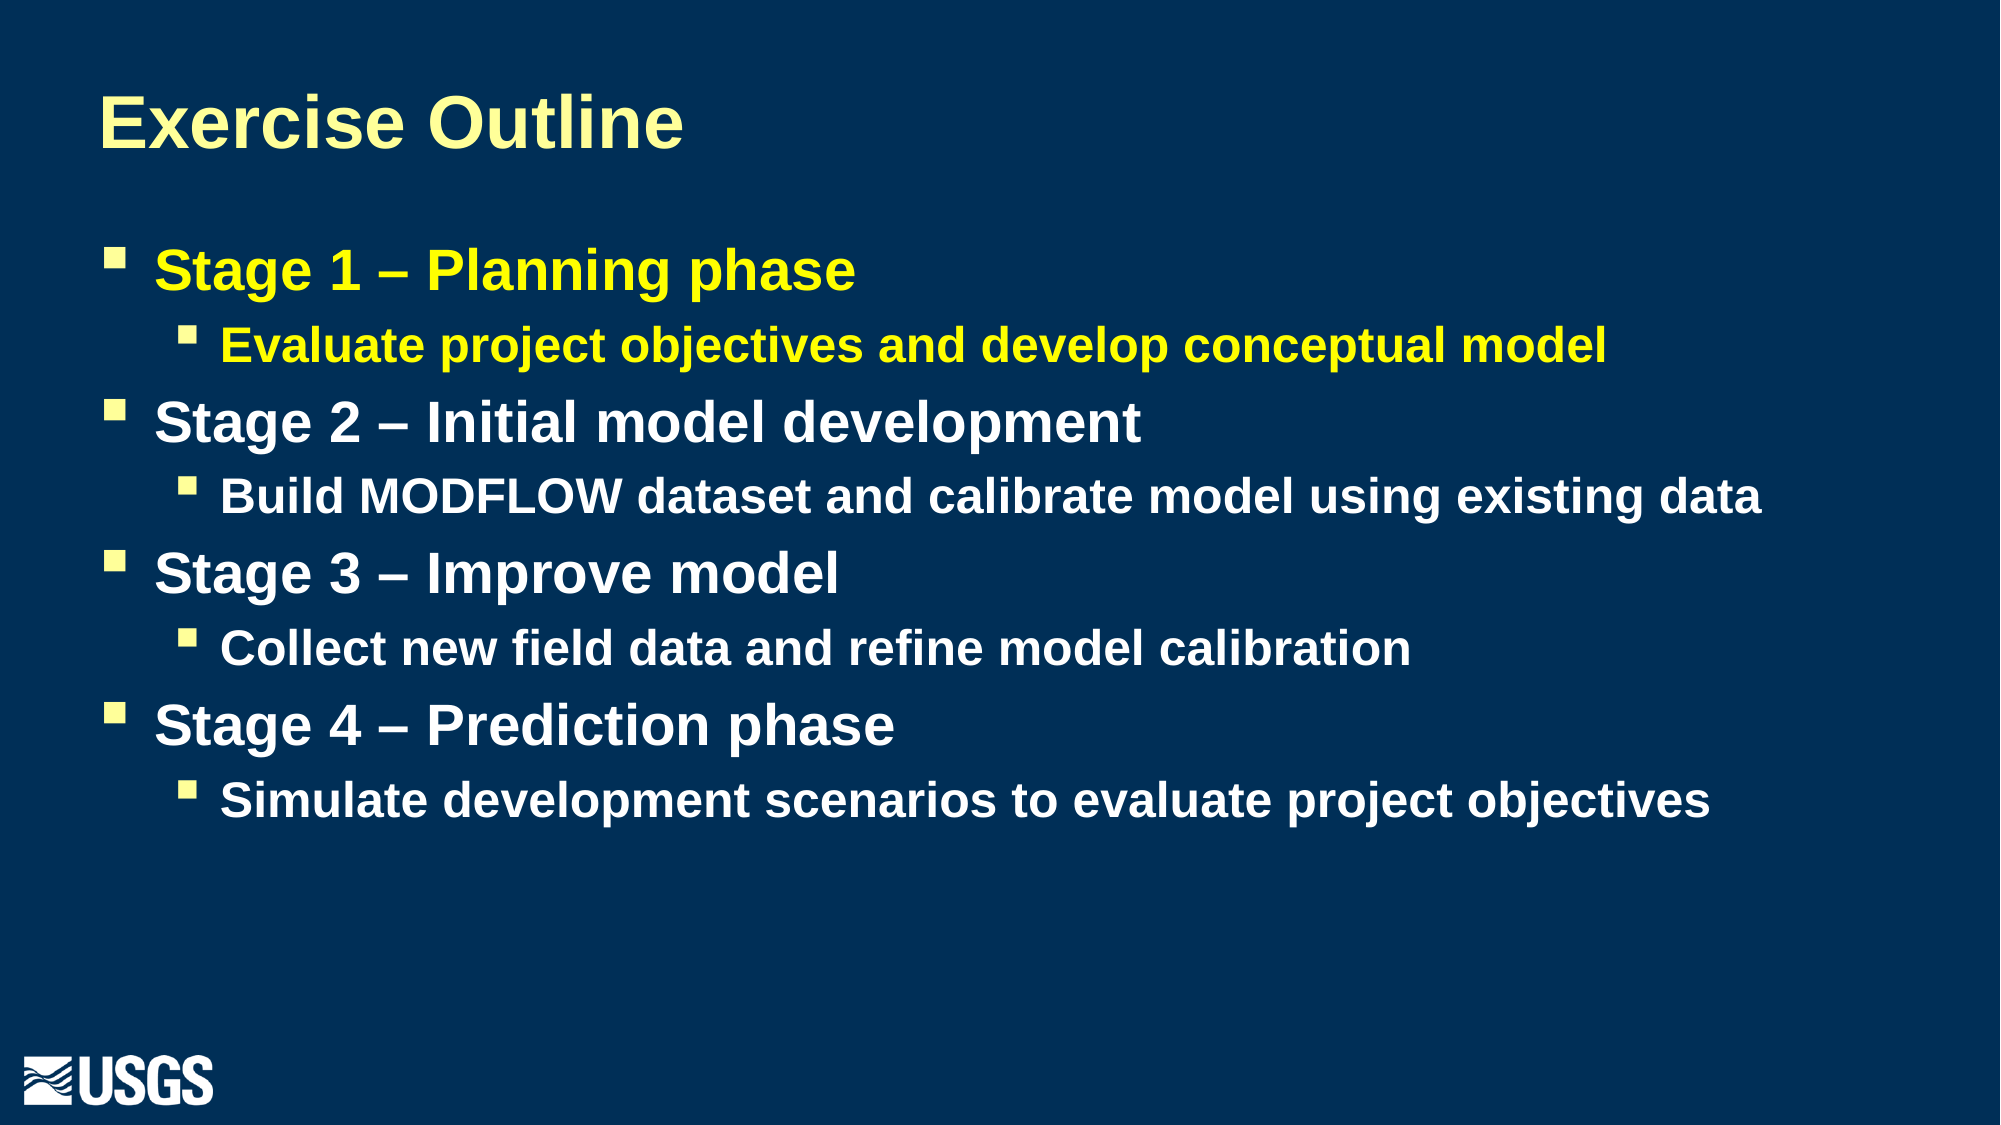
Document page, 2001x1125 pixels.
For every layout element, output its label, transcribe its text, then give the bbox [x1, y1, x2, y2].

title Exercise Outline [83, 24, 1900, 213]
list Stage 1 – Planning phase Evaluate project objectives and develop conceptual model Stage 2 – Initial model development Build MODFLOW dataset and calibrate model using existing data Stage 3 – Improve model Collect new field data and refine model calibration Stage 4 – Prediction phase Simulate development scenarios to evaluate project objectives [83, 224, 1900, 963]
